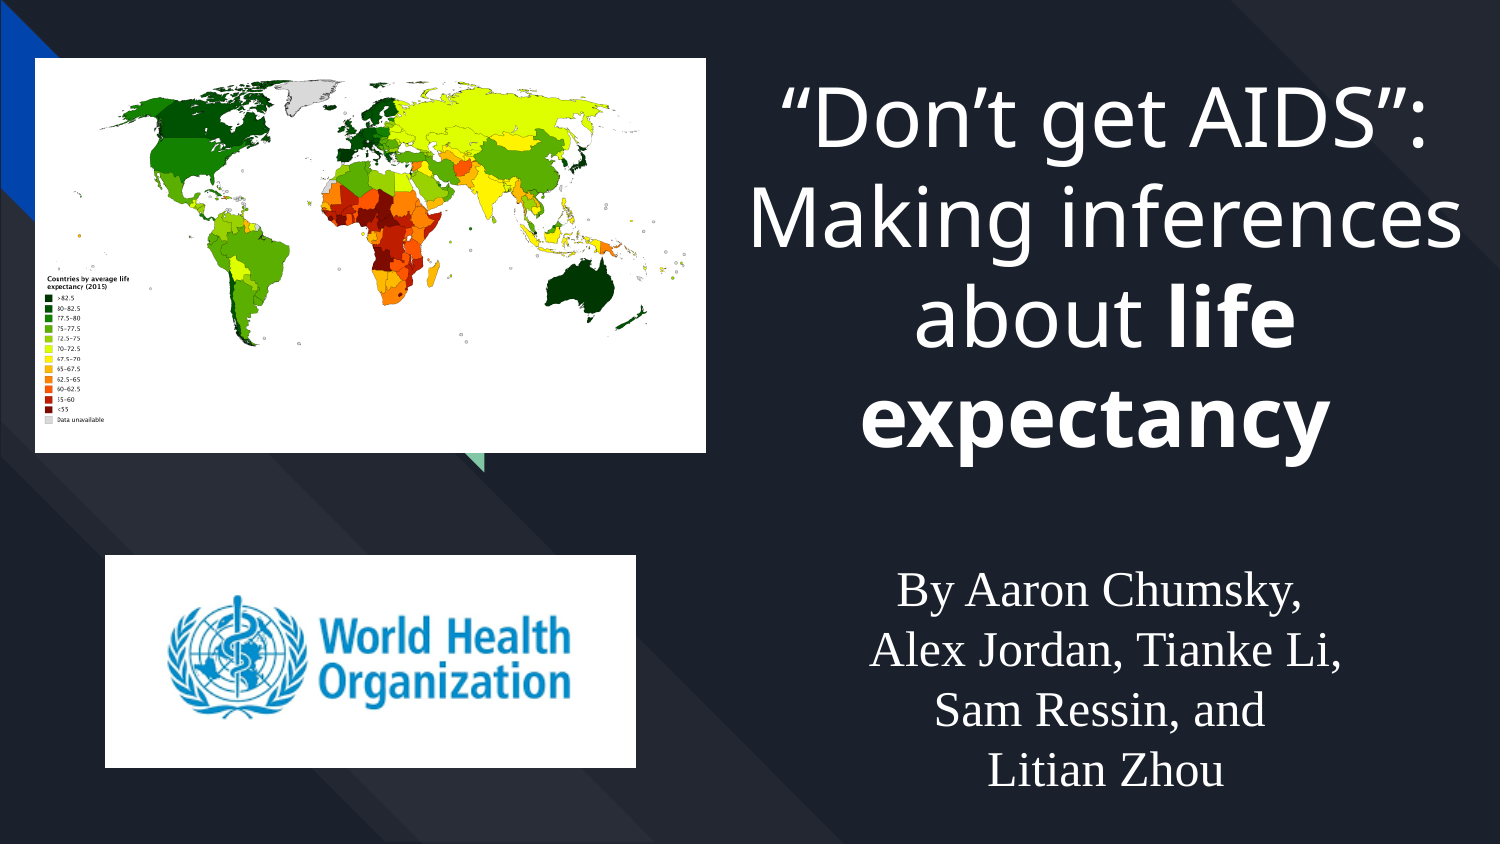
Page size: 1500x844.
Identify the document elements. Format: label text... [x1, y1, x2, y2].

title “Don’t get AIDS”: Making inferences about life expectancy [724, 49, 1488, 474]
picture [35, 58, 706, 453]
picture [105, 555, 636, 769]
subtitle By Aaron Chumsky, Alex Jordan, Tianke Li, Sam Ressin, and Litian Zhou [821, 541, 1391, 815]
